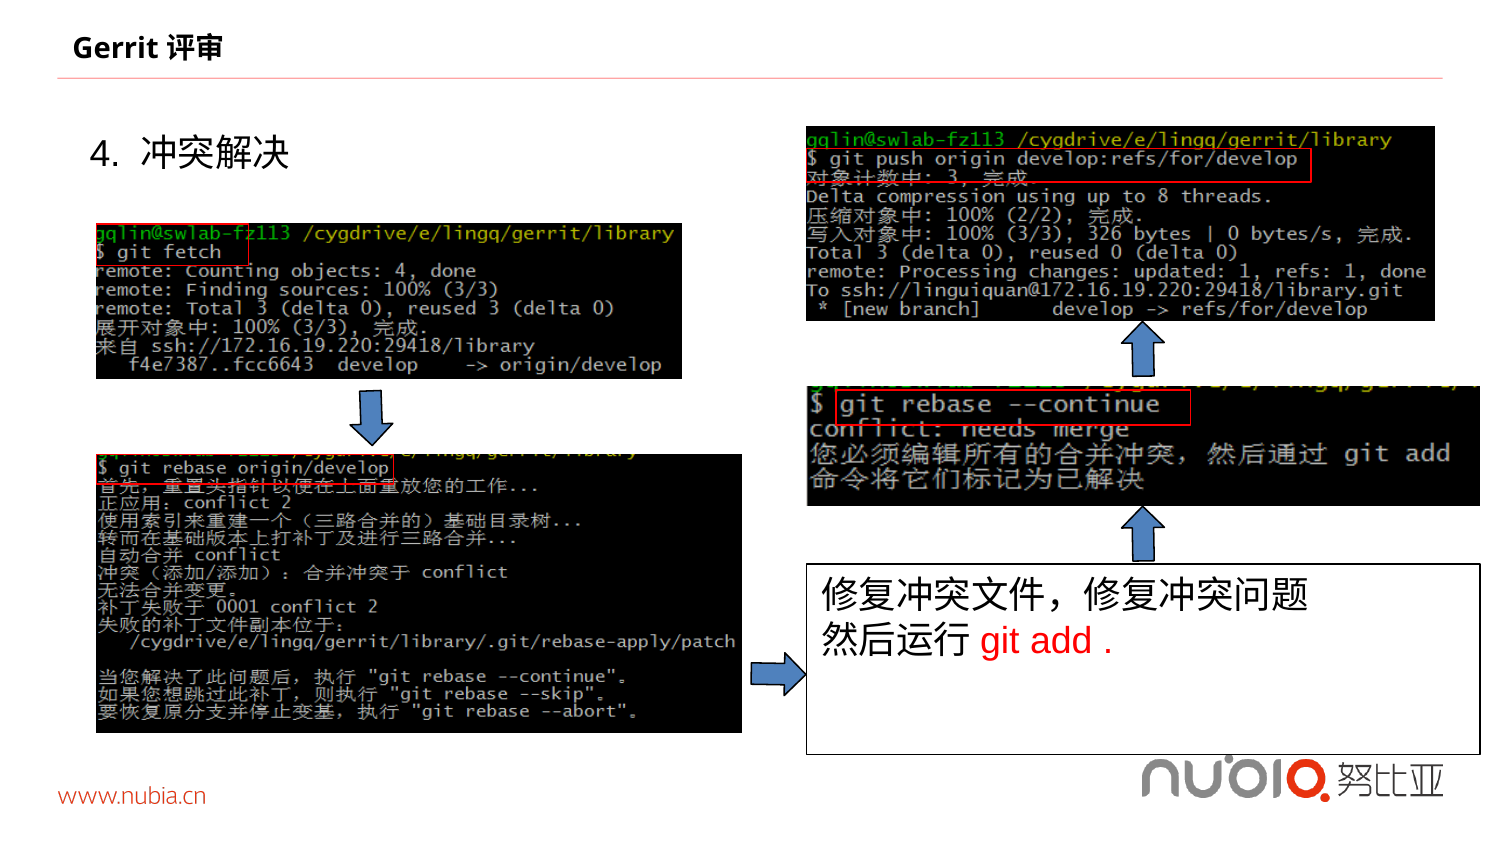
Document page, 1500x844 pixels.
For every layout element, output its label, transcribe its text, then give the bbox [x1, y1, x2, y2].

picture [57, 783, 206, 809]
text_box 4. 冲突解决 [74, 121, 909, 182]
picture [1142, 754, 1443, 802]
text_box [1121, 514, 1165, 562]
text_box [350, 390, 393, 446]
picture [96, 223, 682, 379]
text_box [1121, 331, 1165, 377]
picture [96, 454, 742, 733]
title Gerrit评审 [57, 24, 714, 70]
text_box 修复冲突文件，修复冲突问题 然后运行git add . [806, 563, 1480, 755]
picture [806, 126, 1435, 322]
picture [805, 386, 1481, 507]
text_box [751, 652, 806, 696]
